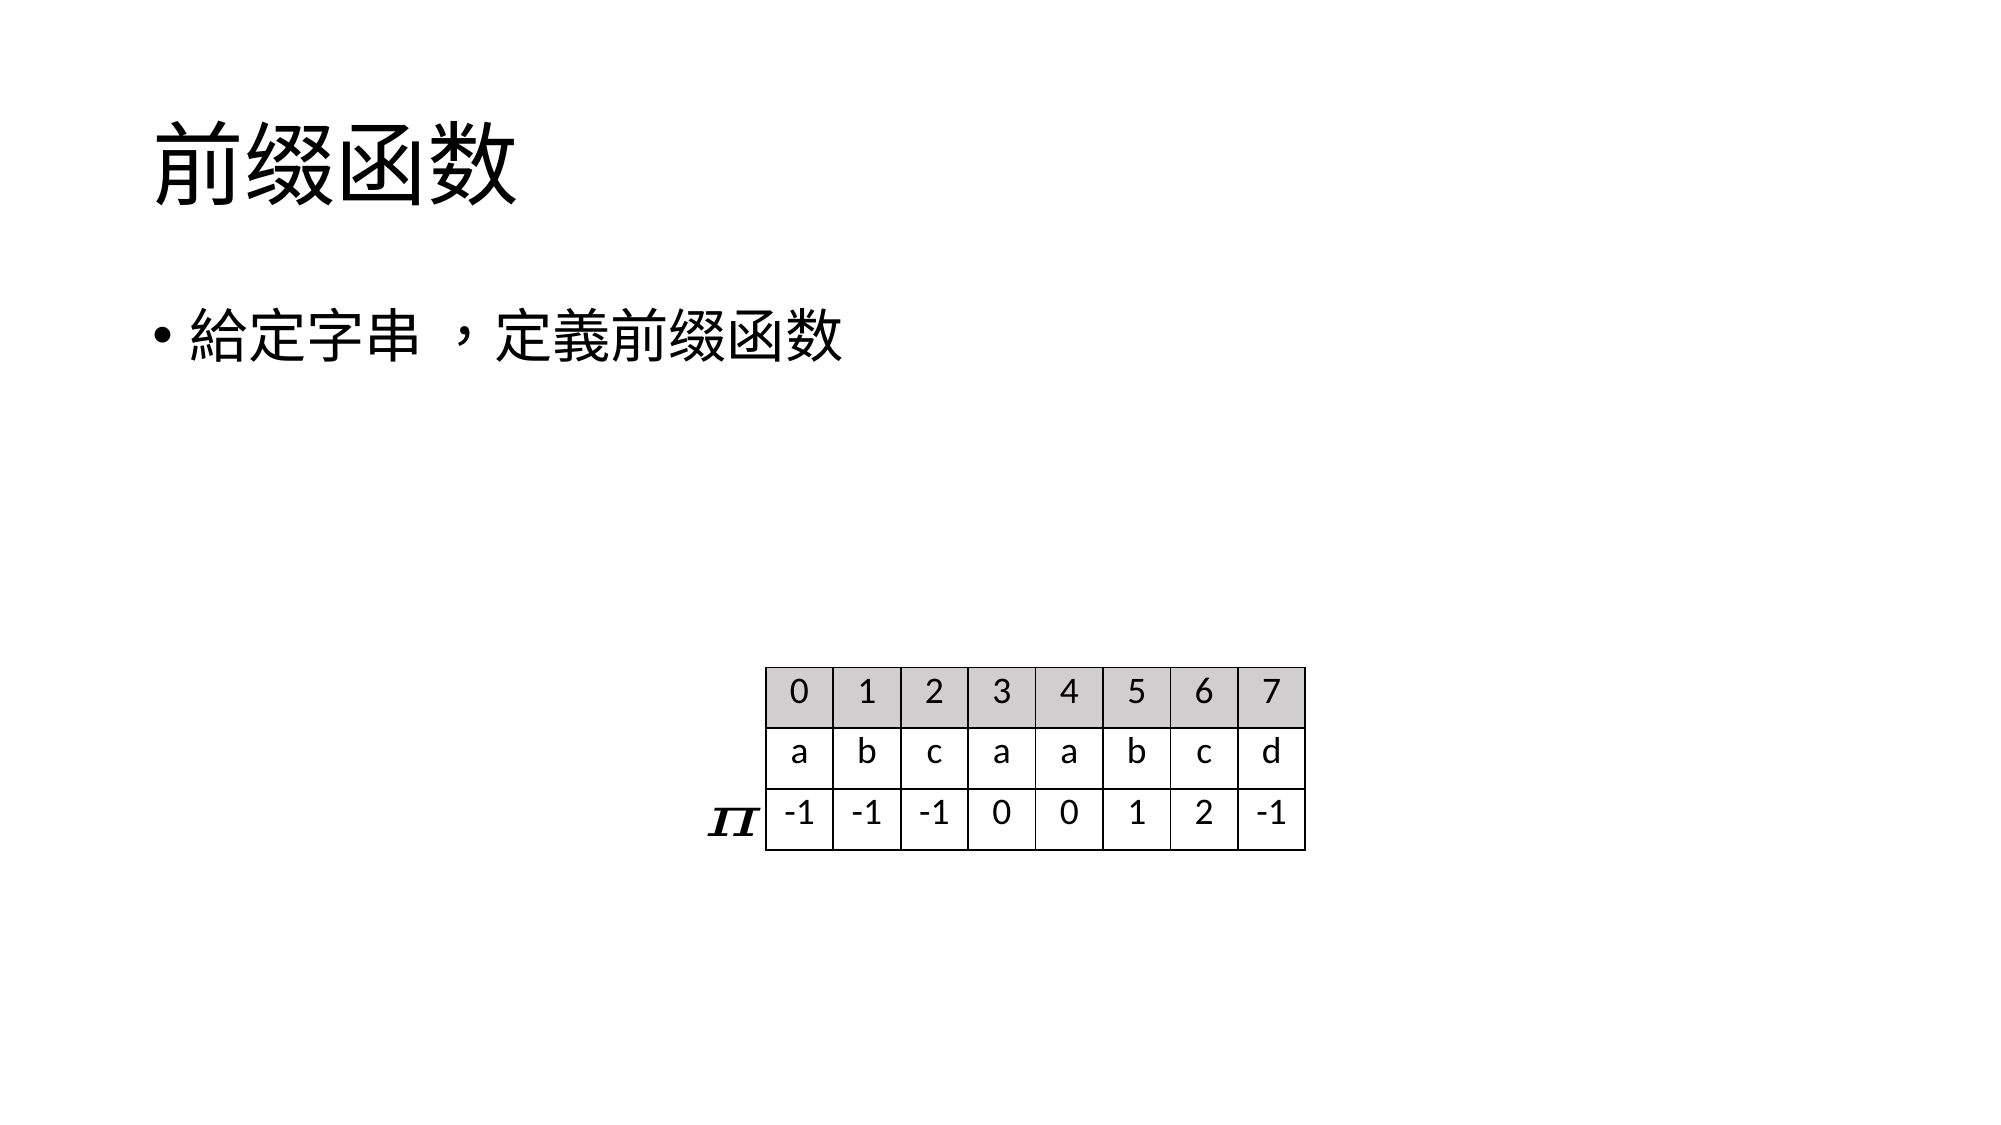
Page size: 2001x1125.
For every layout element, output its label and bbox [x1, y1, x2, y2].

table_cell [767, 729, 832, 788]
table_header [1239, 668, 1304, 727]
table_cell [834, 729, 900, 788]
table_header [1171, 668, 1237, 727]
table_cell [1239, 790, 1304, 849]
table_cell [969, 729, 1035, 788]
title [137, 59, 1863, 278]
table_header [902, 668, 967, 727]
table_cell [1036, 790, 1102, 849]
table_header [767, 668, 832, 727]
table_cell [1104, 790, 1170, 849]
table_header [969, 668, 1035, 727]
table_cell [1104, 729, 1170, 788]
table_cell [969, 790, 1035, 849]
table_cell [767, 790, 832, 849]
table_cell [1036, 729, 1102, 788]
table_cell [902, 729, 967, 788]
table_cell [1171, 790, 1237, 849]
table_header [1036, 668, 1102, 727]
table_header [834, 668, 900, 727]
table_cell [834, 790, 900, 849]
table_cell [1171, 729, 1237, 788]
table_header [1104, 668, 1170, 727]
table_cell [1239, 729, 1304, 788]
table_cell [902, 790, 967, 849]
